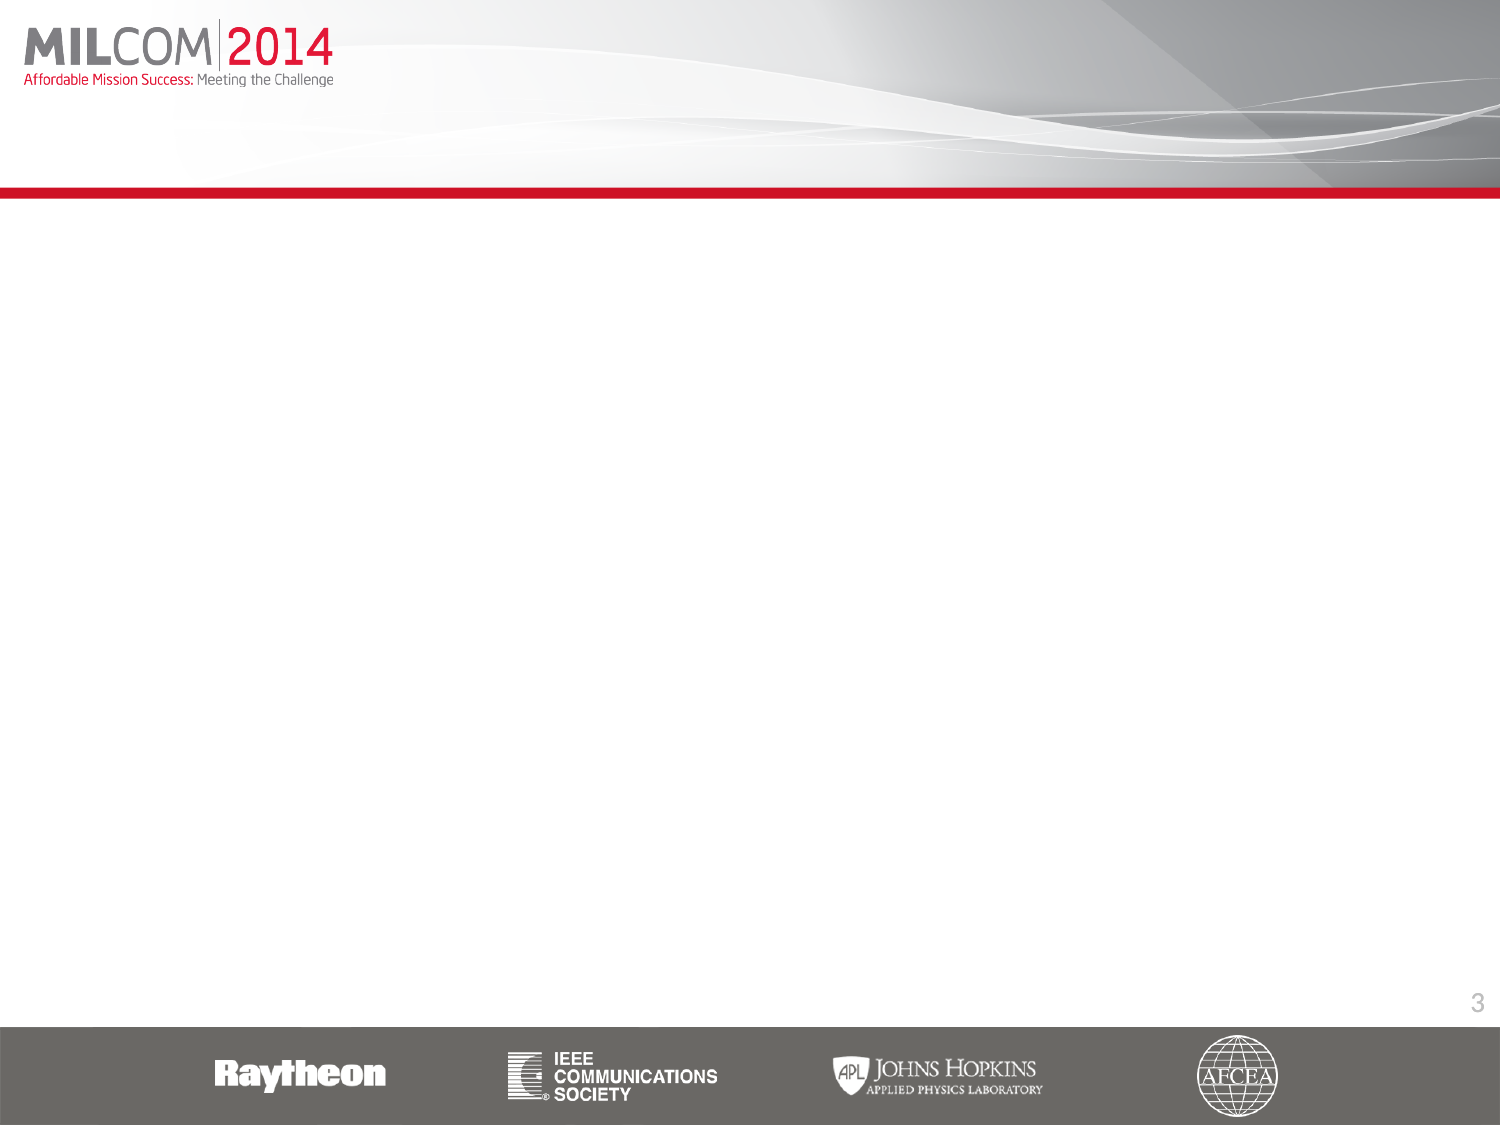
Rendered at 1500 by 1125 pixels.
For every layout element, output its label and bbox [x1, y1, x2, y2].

picture [0, 1027, 1500, 1125]
picture [0, 0, 1500, 187]
